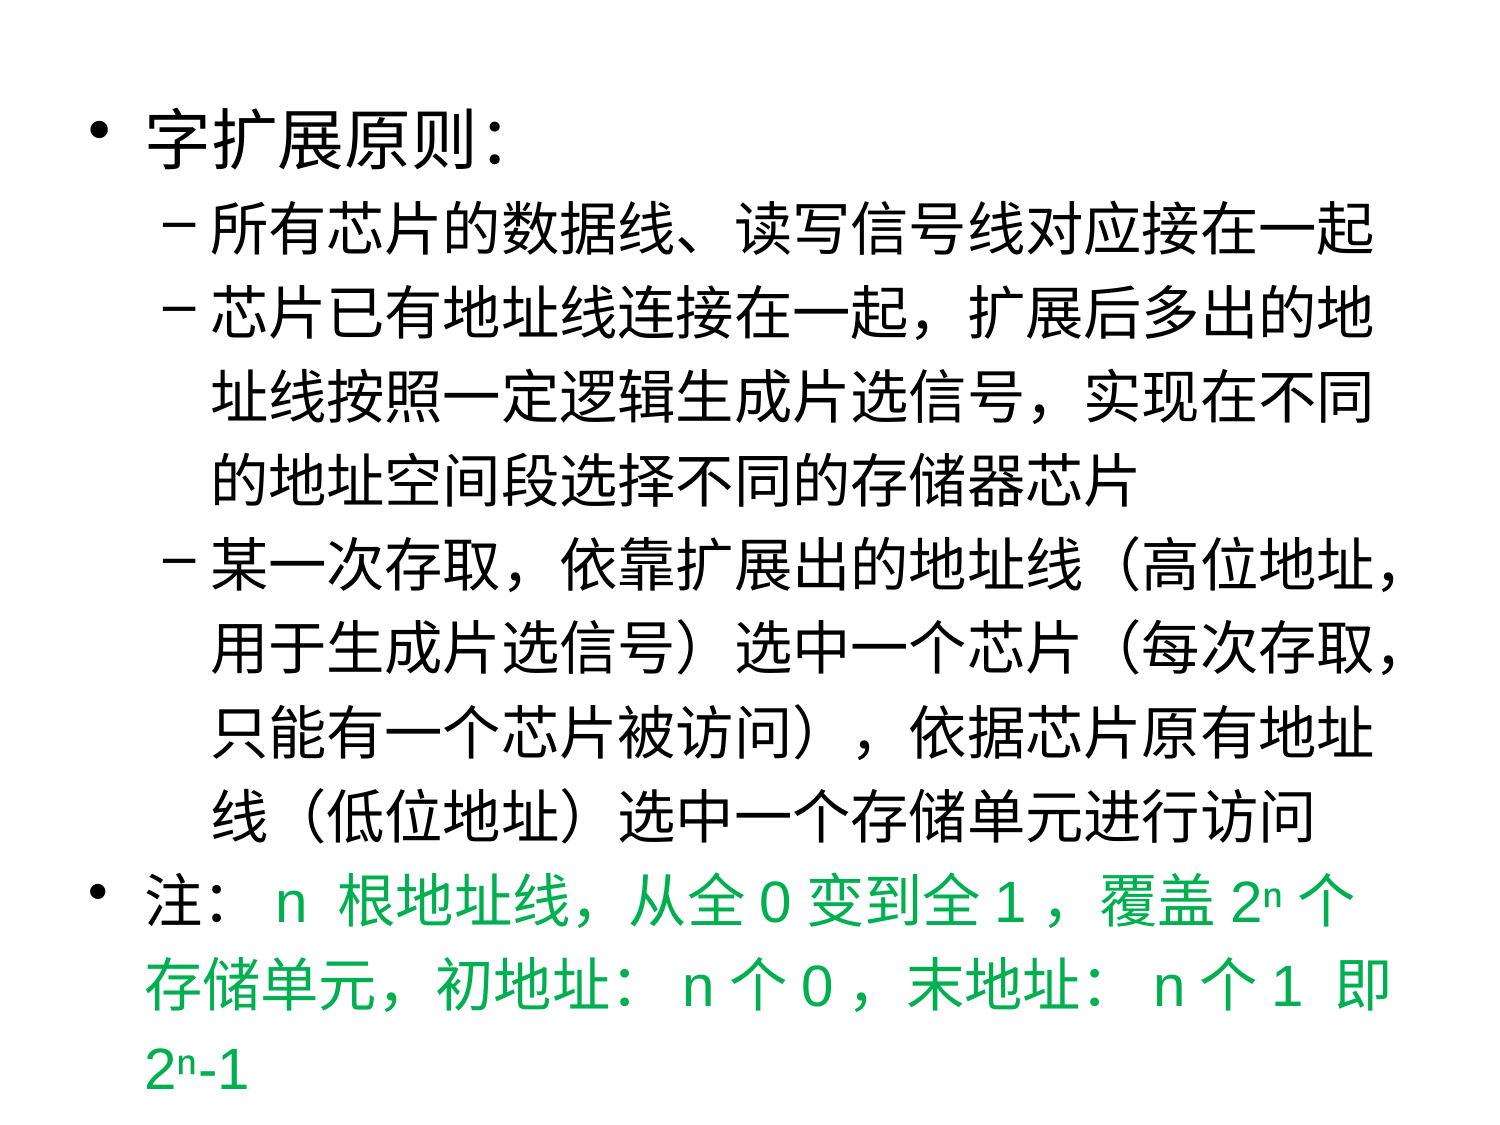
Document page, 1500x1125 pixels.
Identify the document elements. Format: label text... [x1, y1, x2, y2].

list 字扩展原则： 所有芯片的数据线、读写信号线对应接在一起 芯片已有地址线连接在一起，扩展后多出的地址线按照一定逻辑生成片选信号，实现在不同的地址空间段选择不同的存储器芯片 某一次存取，依靠扩展出的地址线（高位地址，用于生成片选信号）选中一个芯片（每次存取，只能有一个芯片被访问），依据芯片原有地址线（低位地址）选中一个存储单元进行访问 注：n 根地址线，从全0变到全1，覆盖2ⁿ个存储单元，初地址：n个0，末地址：n个1 即 2ⁿ-1 [72, 74, 1427, 1024]
